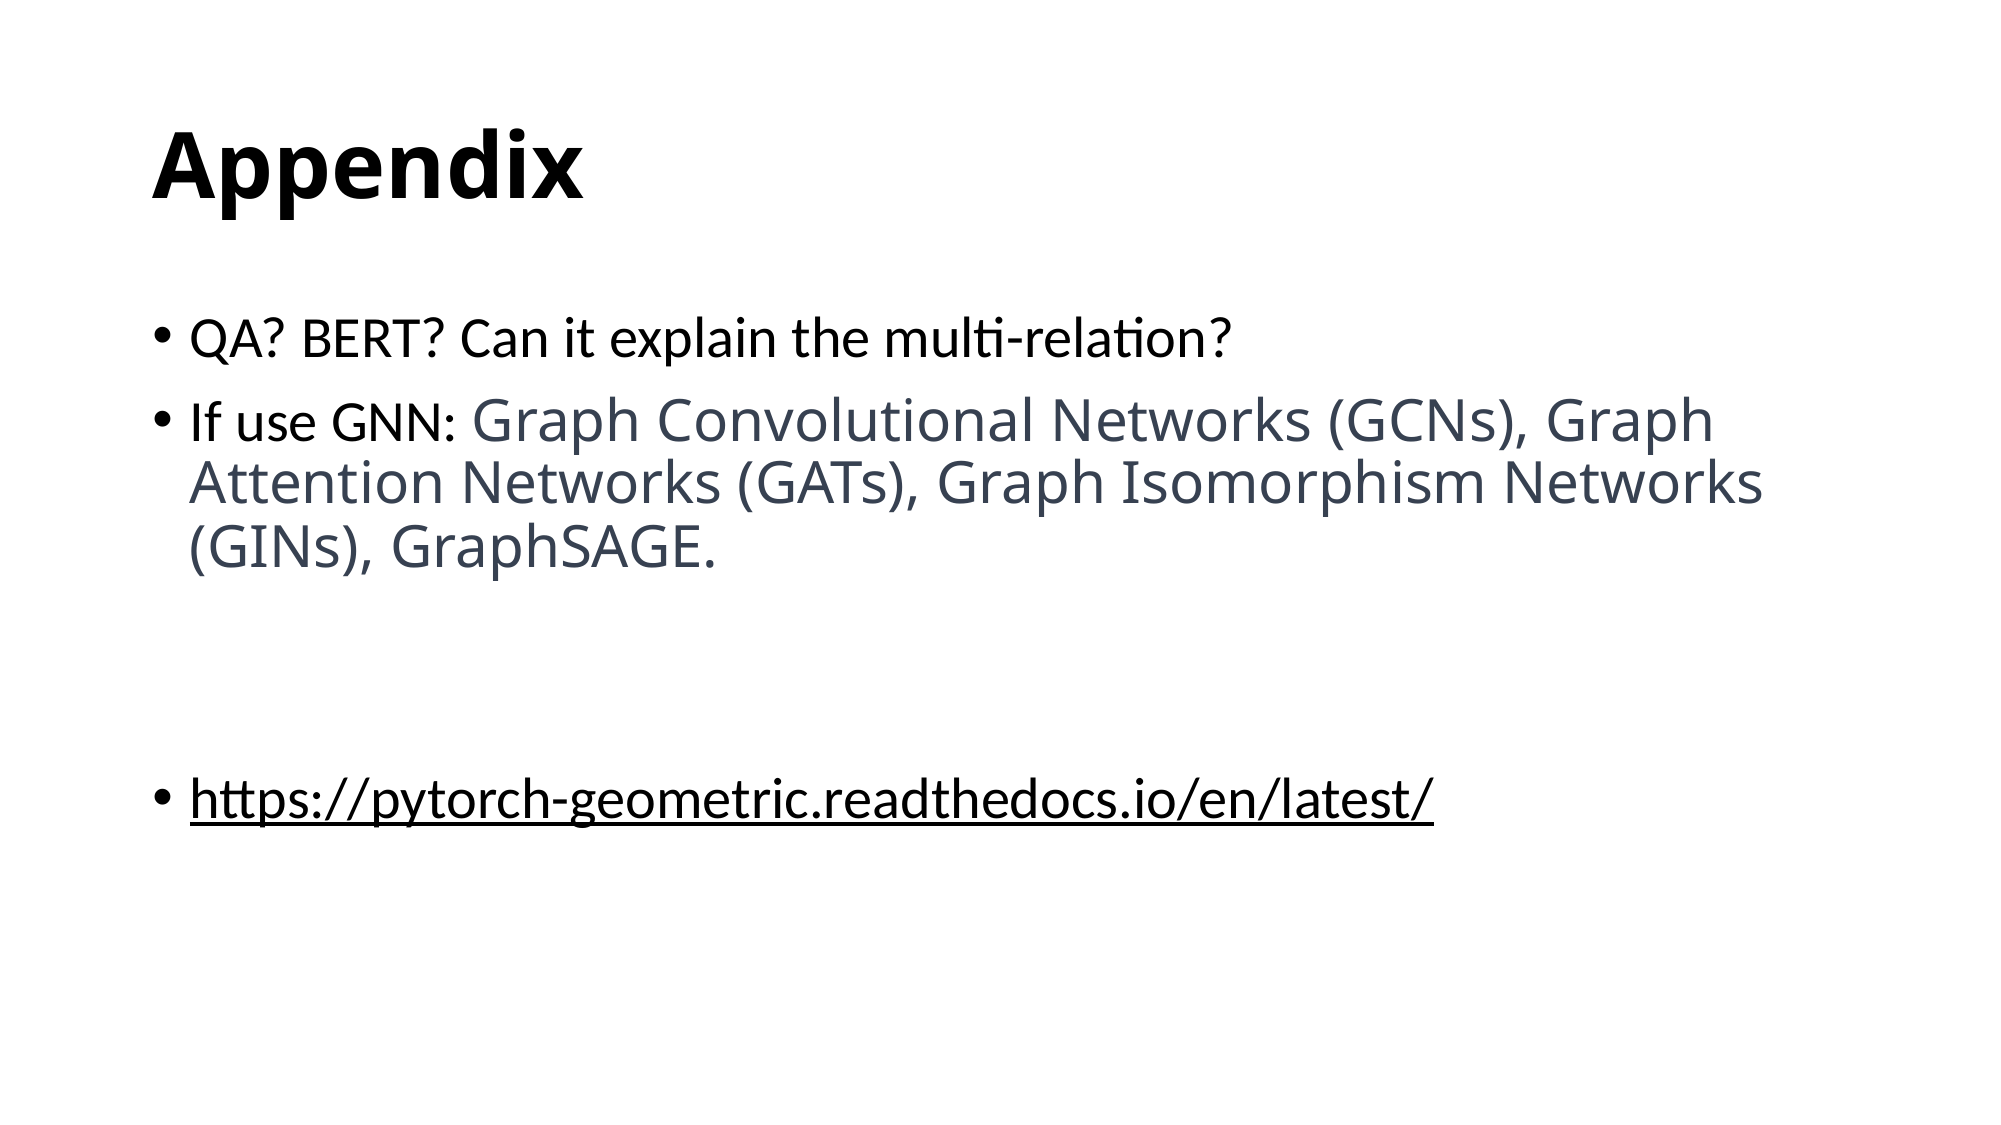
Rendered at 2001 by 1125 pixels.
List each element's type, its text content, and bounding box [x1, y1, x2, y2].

title Appendix [137, 59, 1863, 278]
list QA? BERT? Can it explain the multi-relation? If use GNN: Graph Convolutional Networks (GCNs), Graph Attention Networks (GATs), Graph Isomorphism Networks (GINs), GraphSAGE. https://pytorch-geometric.readthedocs.io/en/latest/ [137, 299, 1863, 1014]
